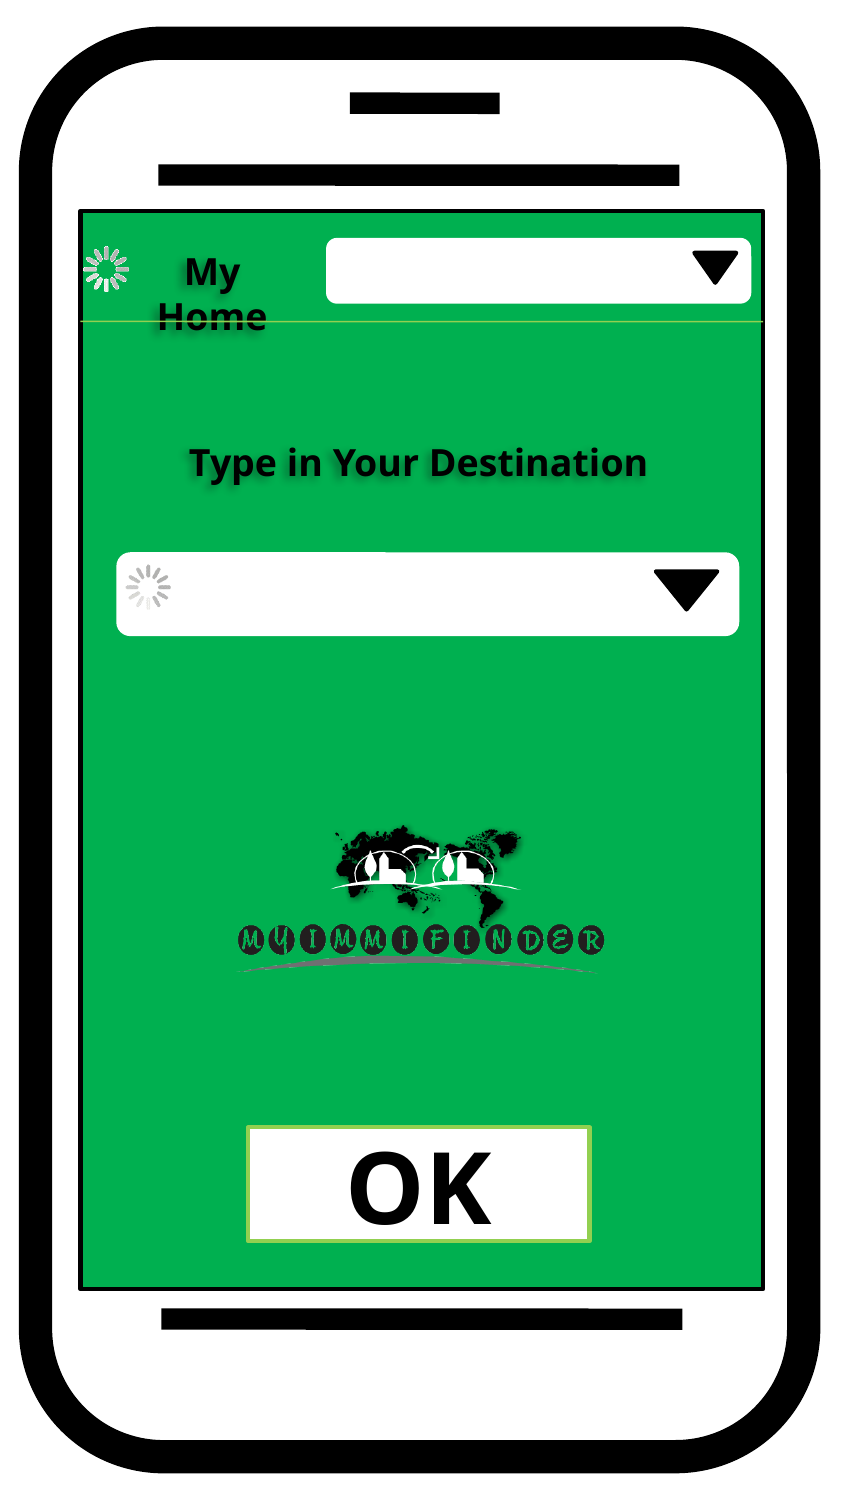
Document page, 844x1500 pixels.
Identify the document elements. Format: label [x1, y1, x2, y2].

text_box [116, 552, 740, 637]
picture [235, 815, 608, 979]
picture [124, 563, 171, 610]
text_box [35, 42, 804, 1457]
picture [83, 246, 129, 293]
